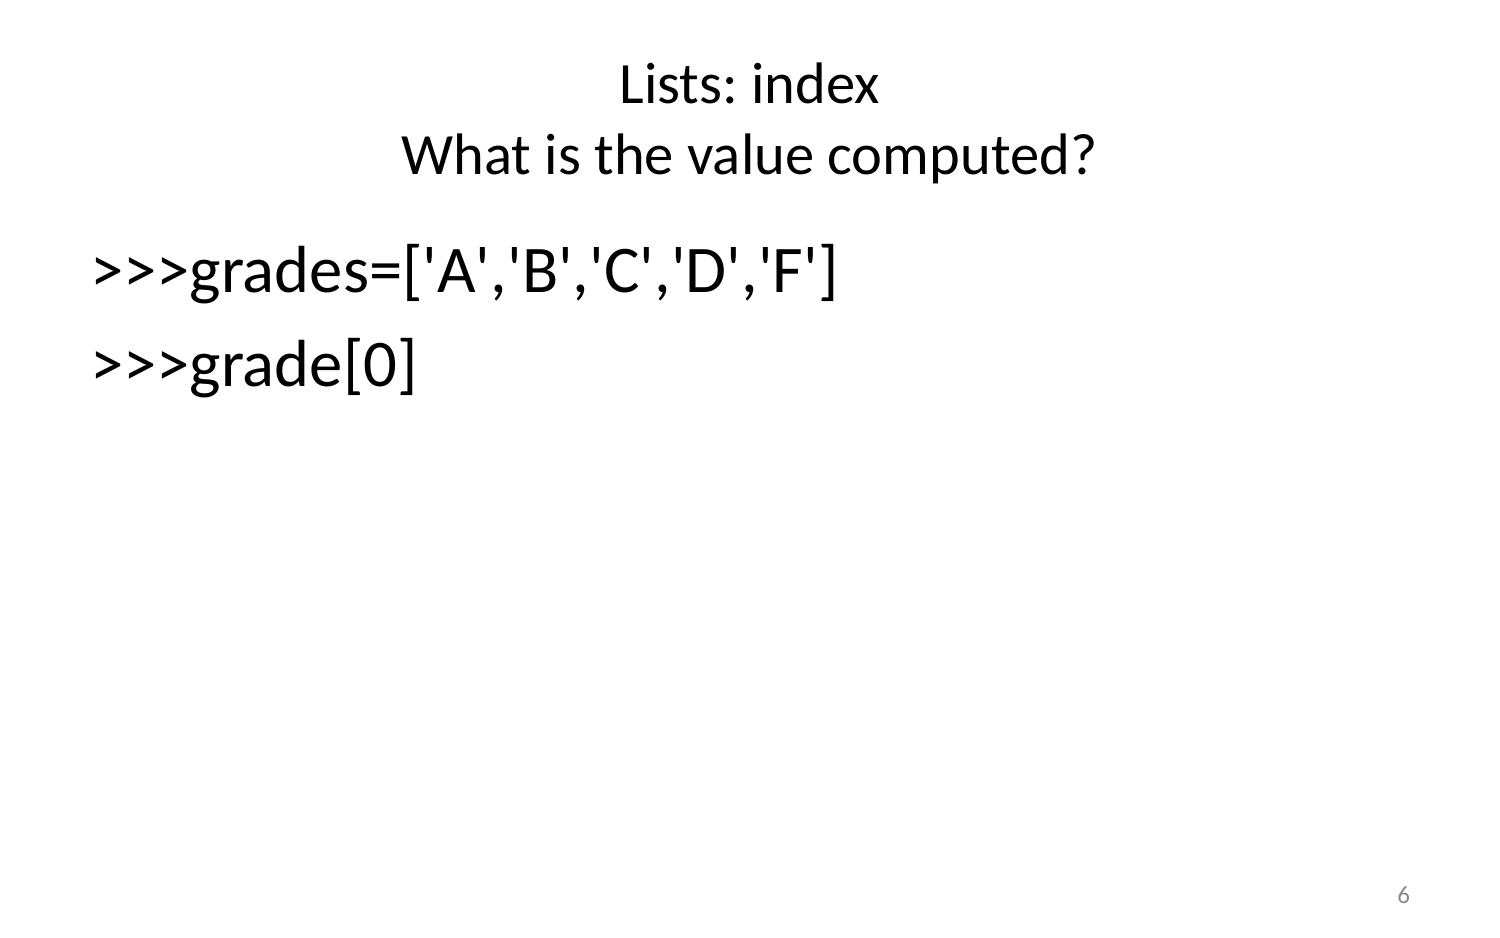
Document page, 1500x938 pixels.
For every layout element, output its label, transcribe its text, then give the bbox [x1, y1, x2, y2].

title Lists: index What is the value computed? [75, 37, 1425, 194]
slide_number 6 [1074, 868, 1425, 919]
list >>>grades=['A','B','C','D','F'] >>>grade[0] [75, 218, 1425, 838]
